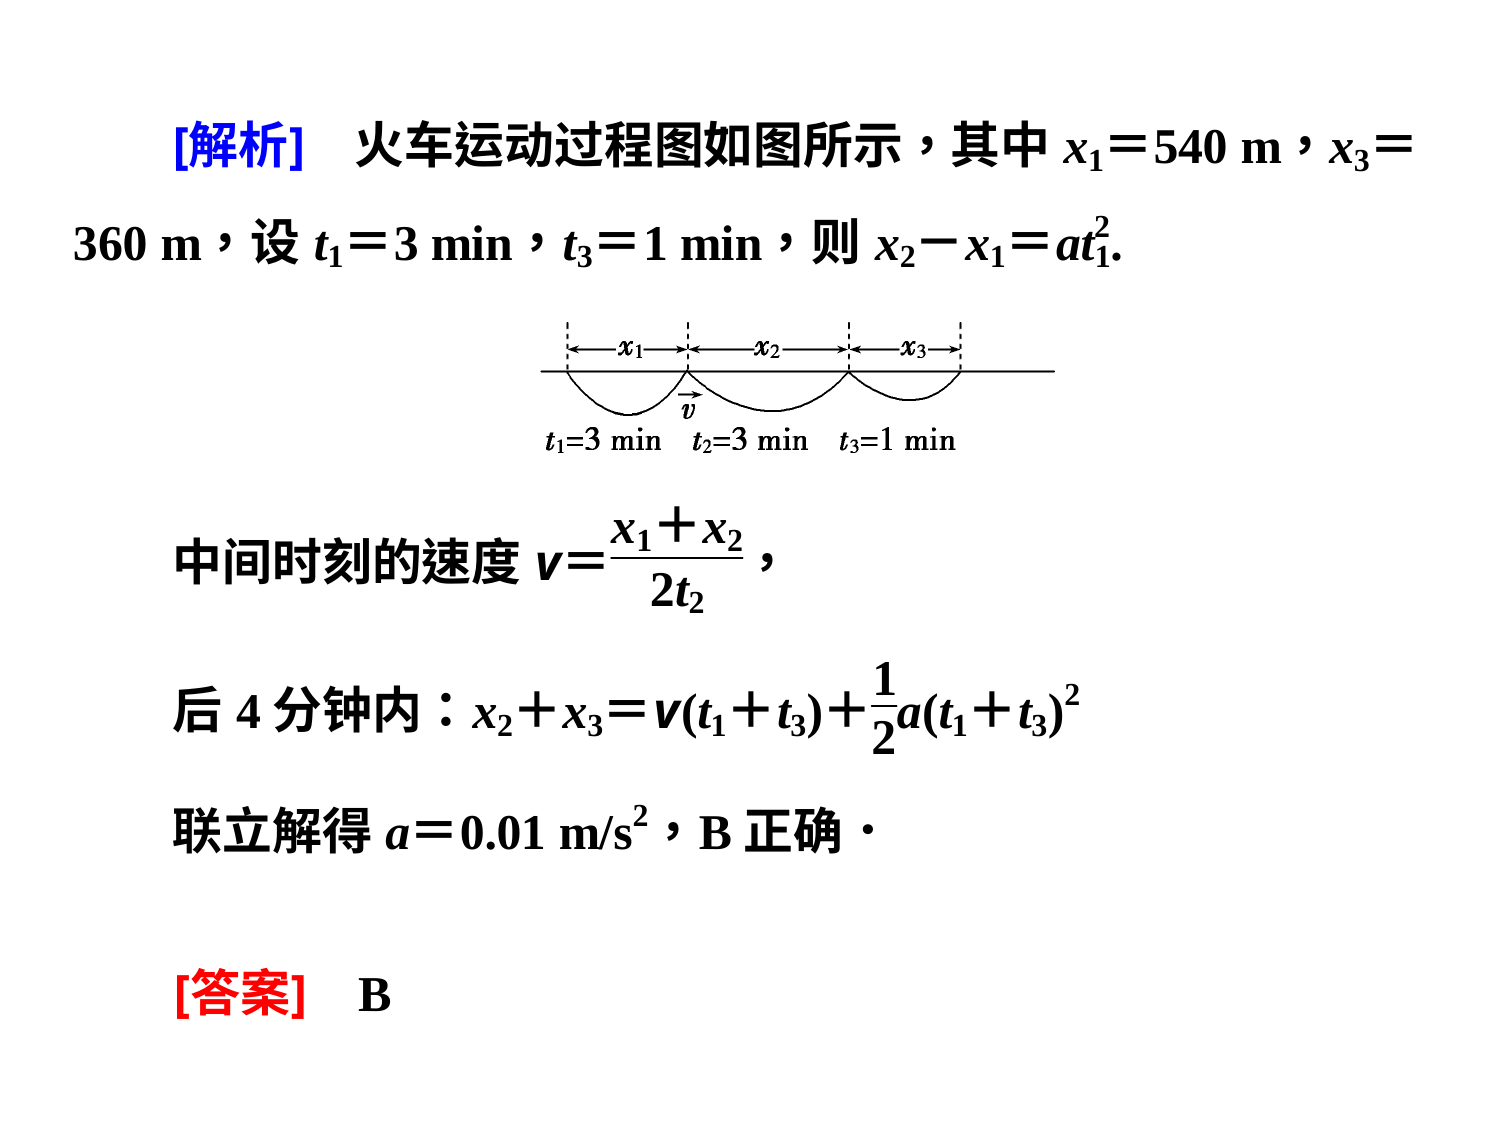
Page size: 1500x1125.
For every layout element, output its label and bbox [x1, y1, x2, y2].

text_box [72, 961, 1427, 1059]
text_box [72, 113, 1418, 928]
